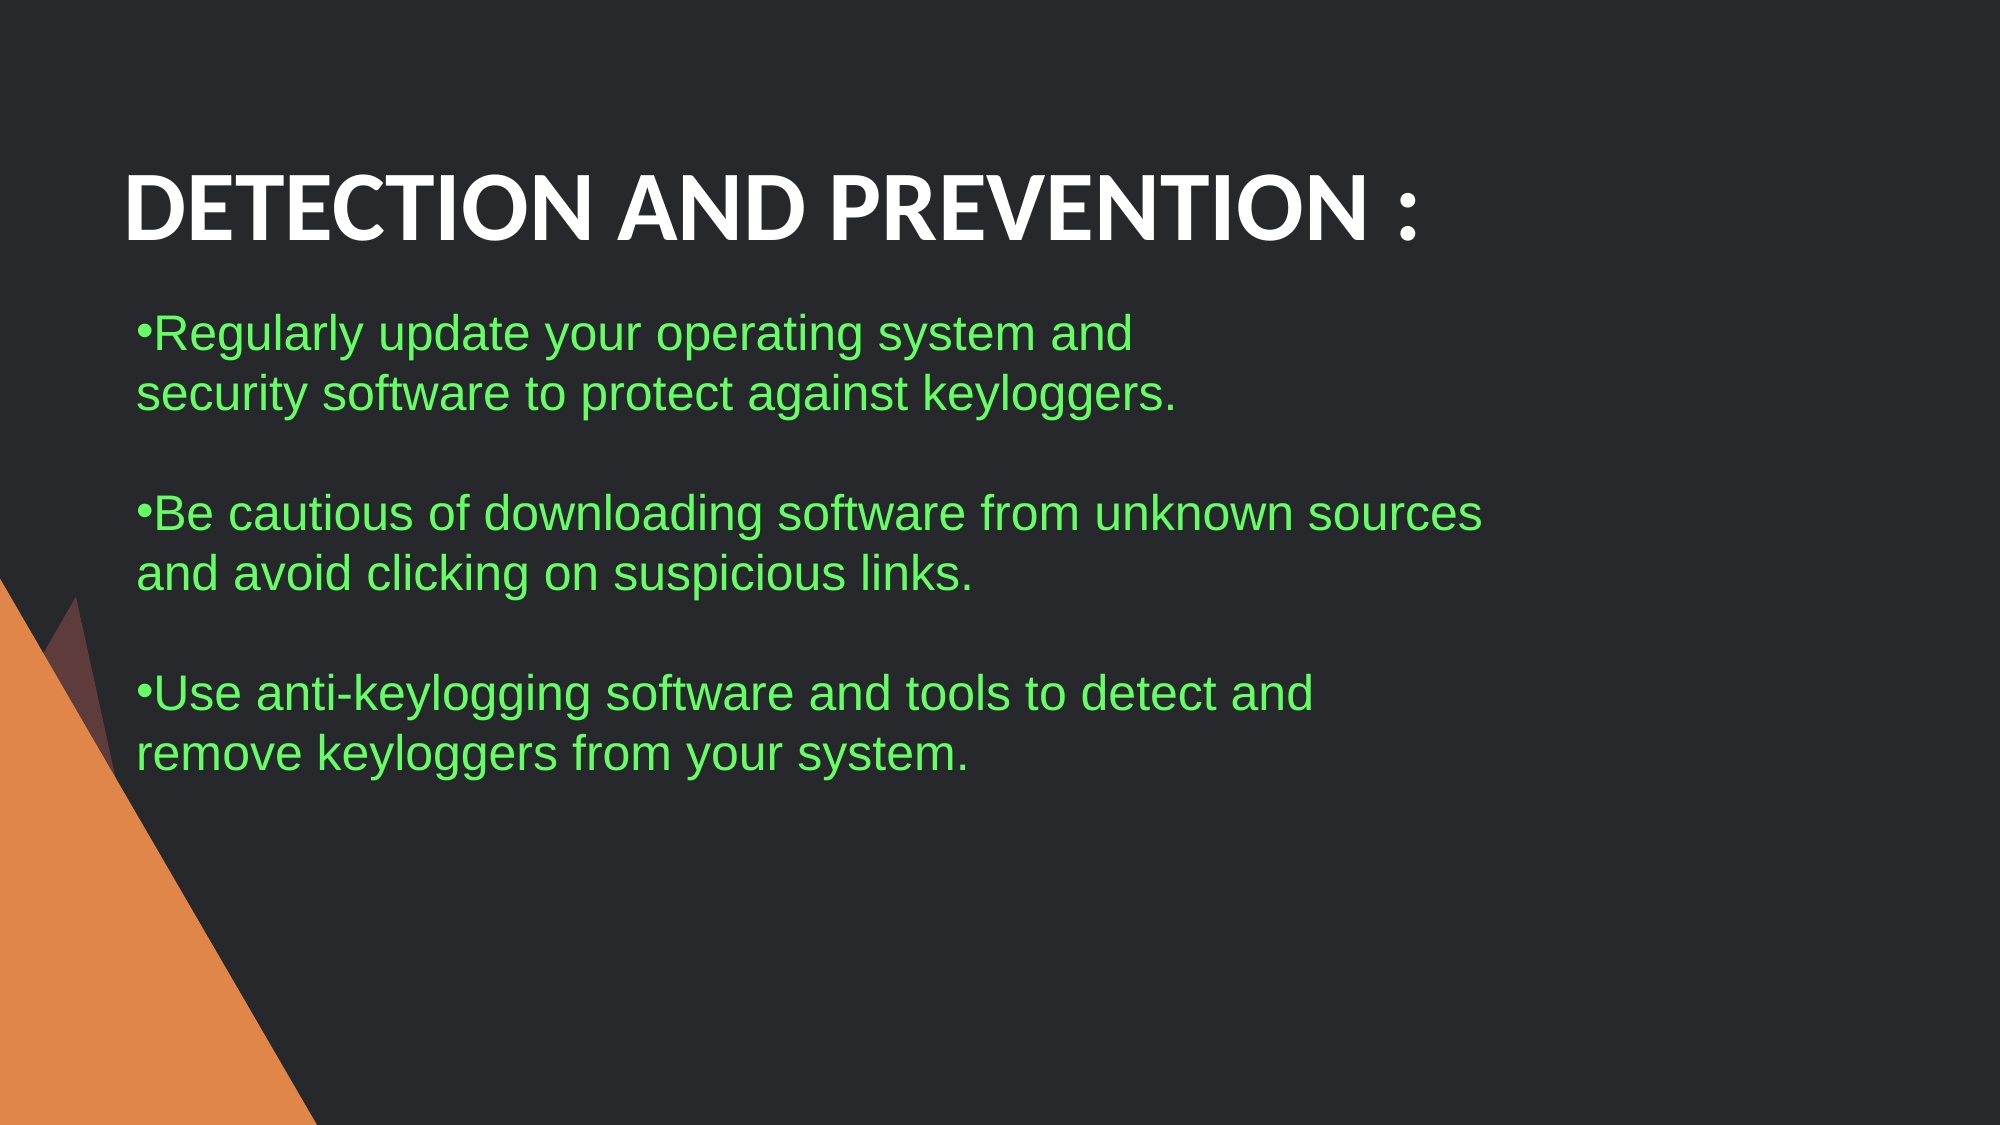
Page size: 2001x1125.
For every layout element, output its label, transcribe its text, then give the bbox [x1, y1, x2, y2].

text_box DETECTION AND PREVENTION : [123, 140, 1876, 261]
text_box Regularly update your operating system and security software to protect against keyloggers. Be cautious of downloading software from unknown sources and avoid clicking on suspicious links. Use anti-keylogging software and tools to detect and remove keyloggers from your system. [121, 292, 1511, 848]
